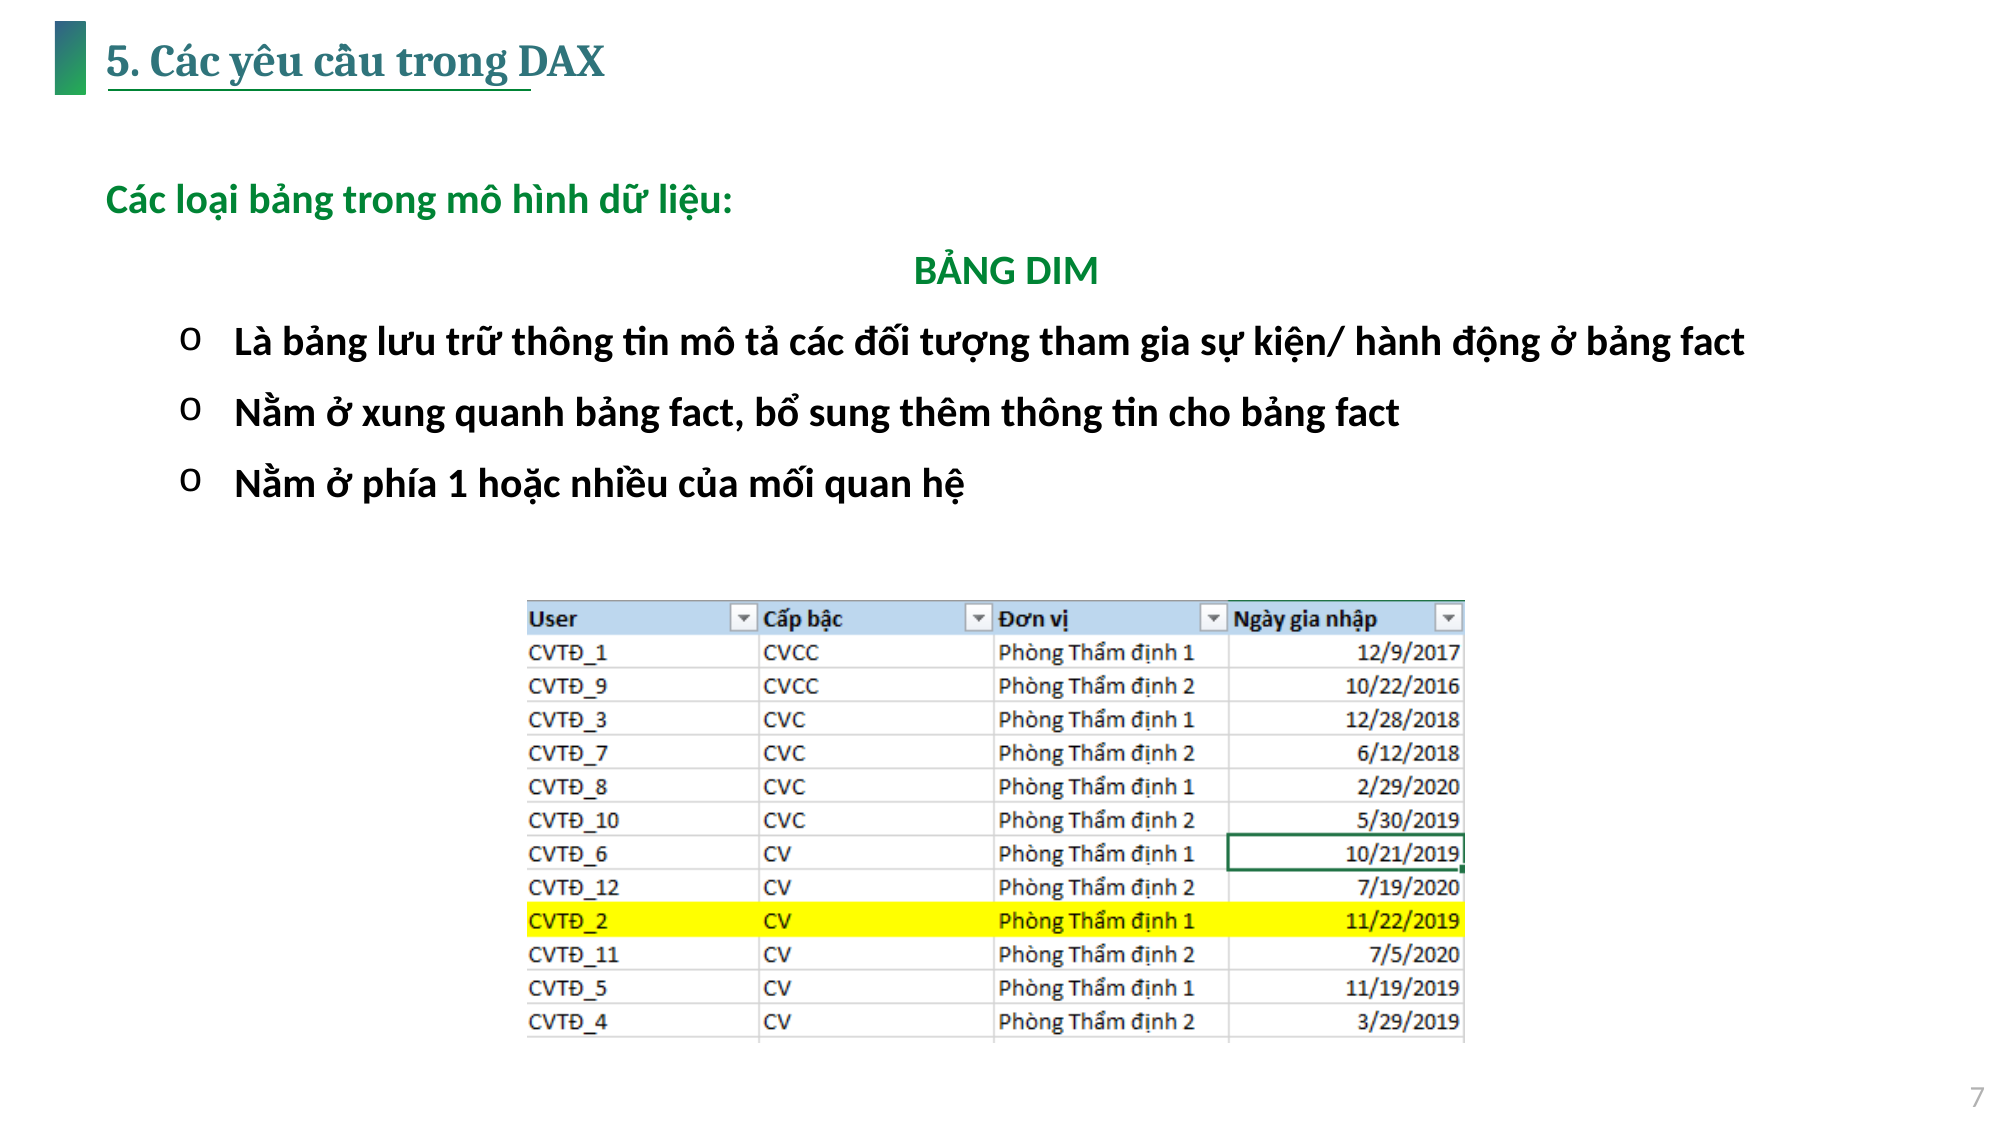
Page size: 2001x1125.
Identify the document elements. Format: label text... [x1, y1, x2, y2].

picture [527, 600, 1465, 1043]
slide_number 7 [1550, 1065, 2000, 1125]
list Các loại bảng trong mô hình dữ liệu: BẢNG DIM Là bảng lưu trữ thông tin mô tả các đối tượng tham gia sự kiện/ hành động ở bảng fact Nằm ở xung quanh bảng fact, bổ sung thêm thông tin cho bảng fact Nằm ở phía 1 hoặc nhiều của mối quan hệ [91, 164, 1923, 797]
title 5. Các yêu cầu trong DAX [91, 10, 1770, 114]
